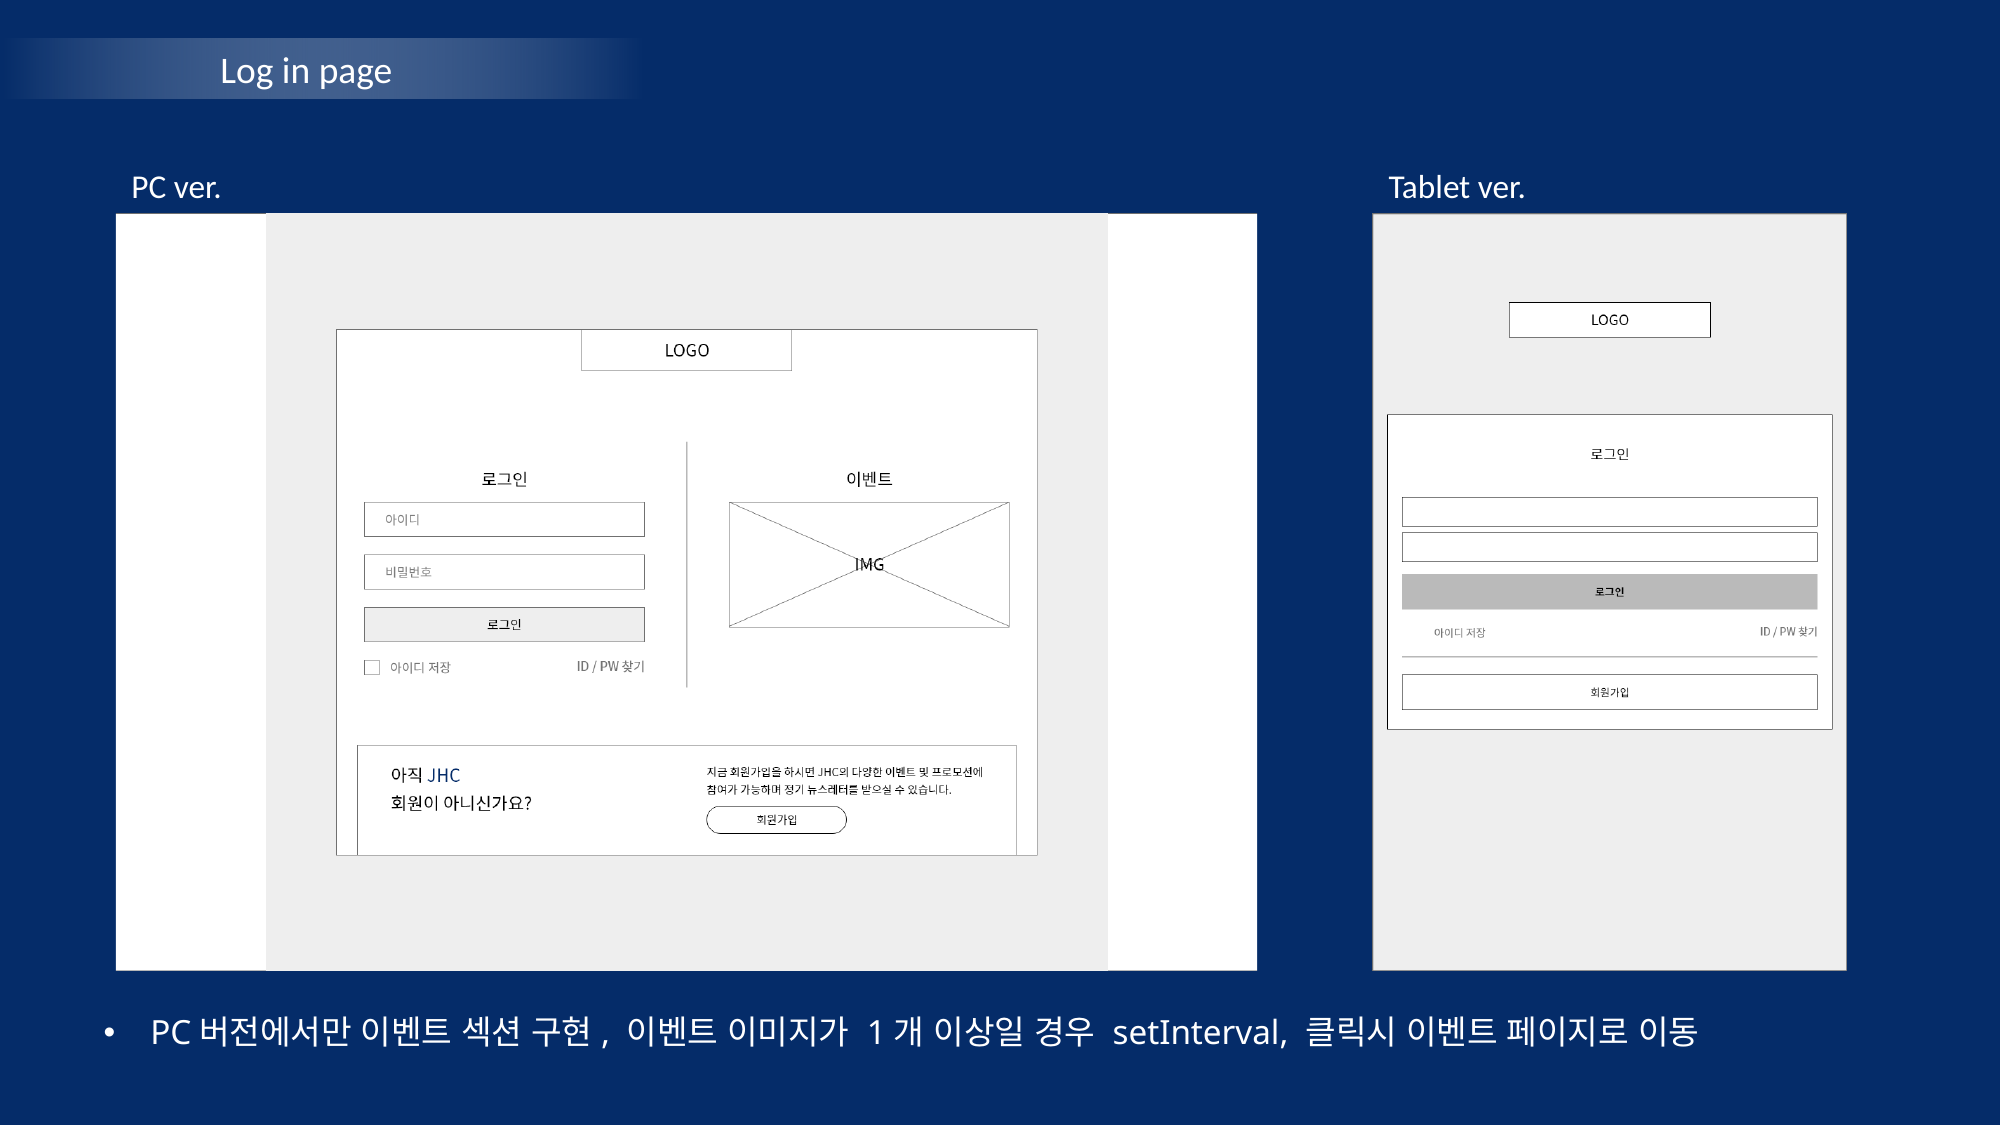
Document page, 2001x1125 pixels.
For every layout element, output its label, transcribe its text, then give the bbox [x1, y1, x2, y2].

picture [1372, 213, 1847, 971]
text_box Tablet ver. [1373, 157, 1542, 213]
text_box Log in page [205, 38, 481, 99]
text_box PC ver. [116, 157, 237, 213]
text_box [0, 37, 646, 100]
text_box PC버전에서만 이벤트 섹션 구현, 이벤트 이미지가 1개 이상일 경우 setInterval, 클릭시 이벤트 페이지로 이동 [88, 1004, 1724, 1060]
picture [115, 213, 1258, 971]
